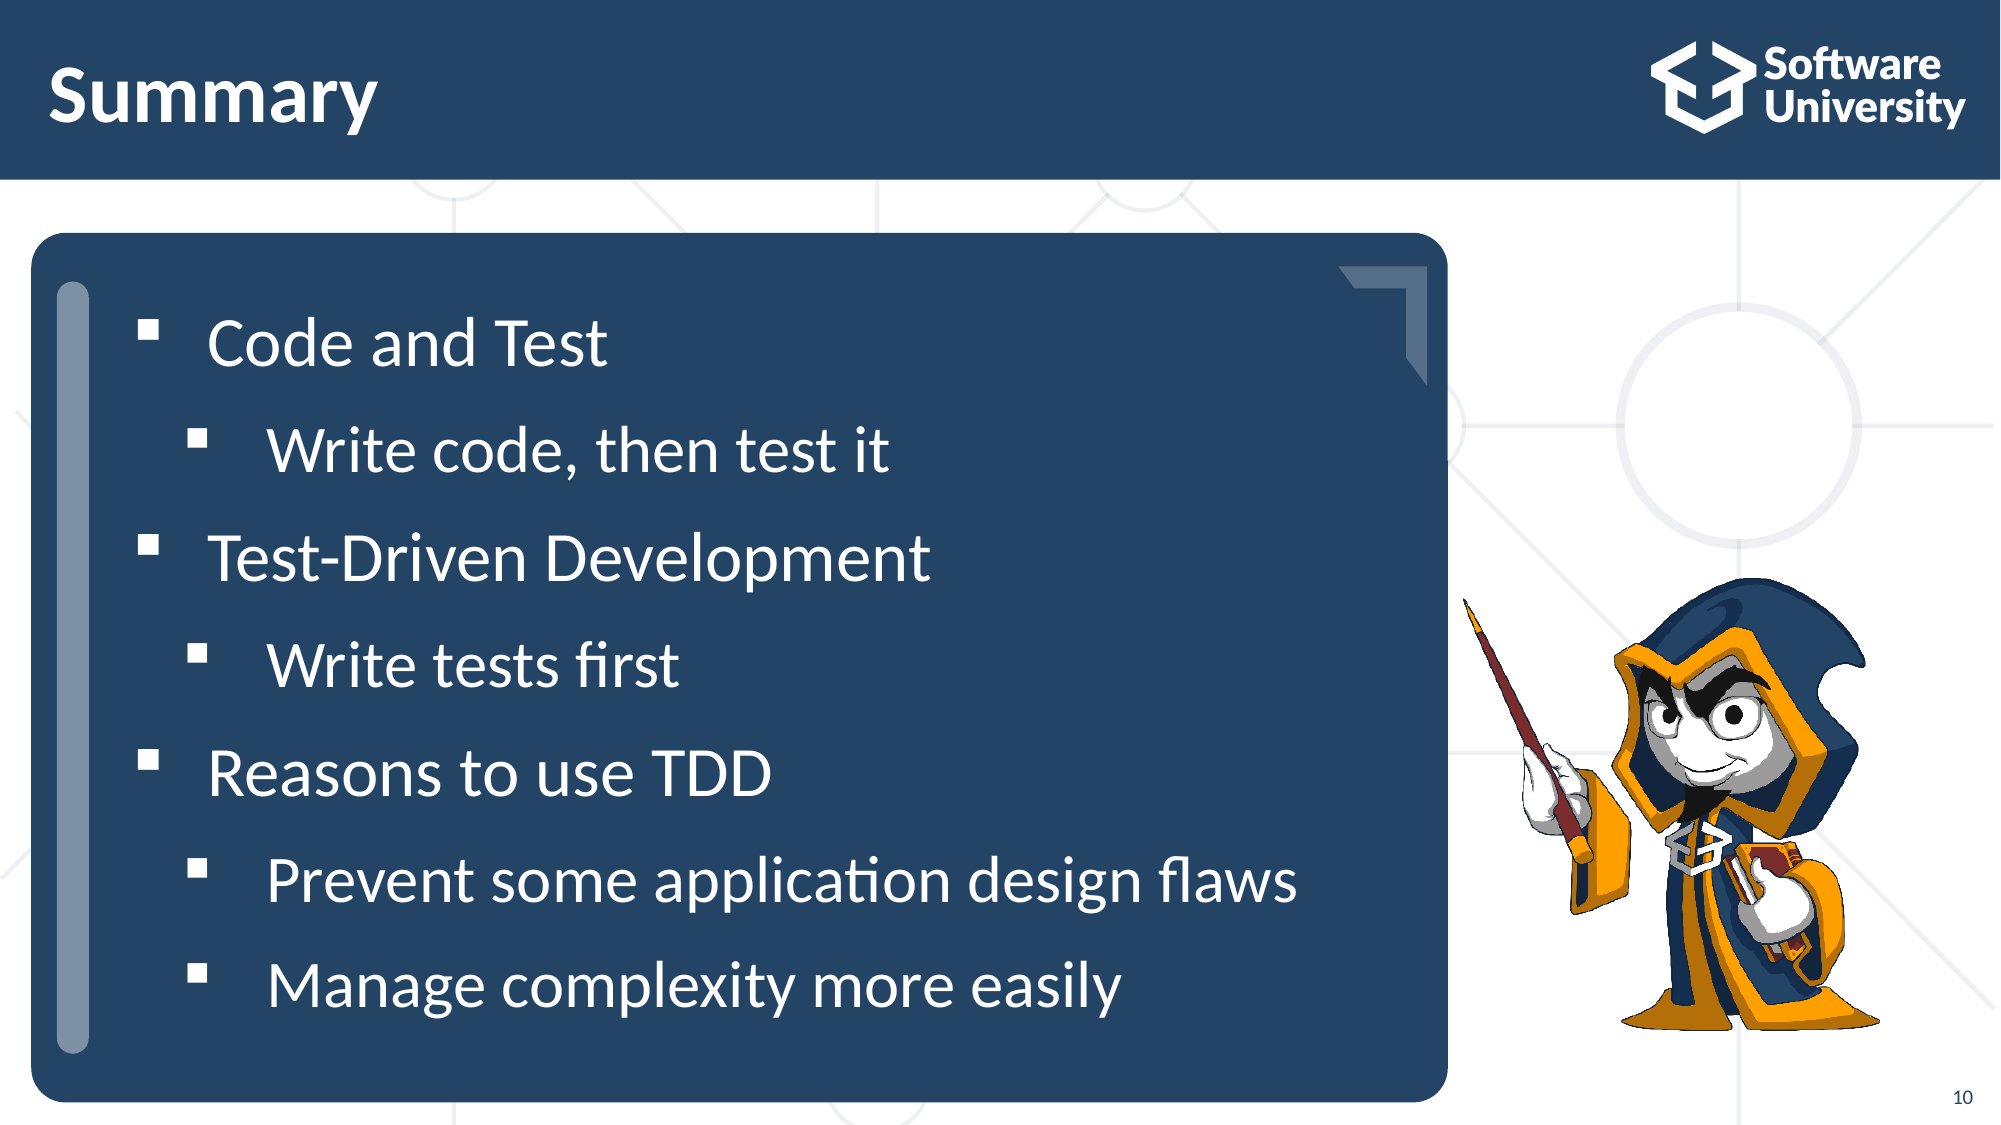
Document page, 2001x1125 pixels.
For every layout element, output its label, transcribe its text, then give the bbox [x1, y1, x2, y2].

picture [1447, 537, 1921, 1050]
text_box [30, 232, 1449, 1103]
picture [1651, 41, 1966, 134]
slide_number 10 [1927, 1067, 1989, 1117]
title Summary [31, 16, 1625, 162]
